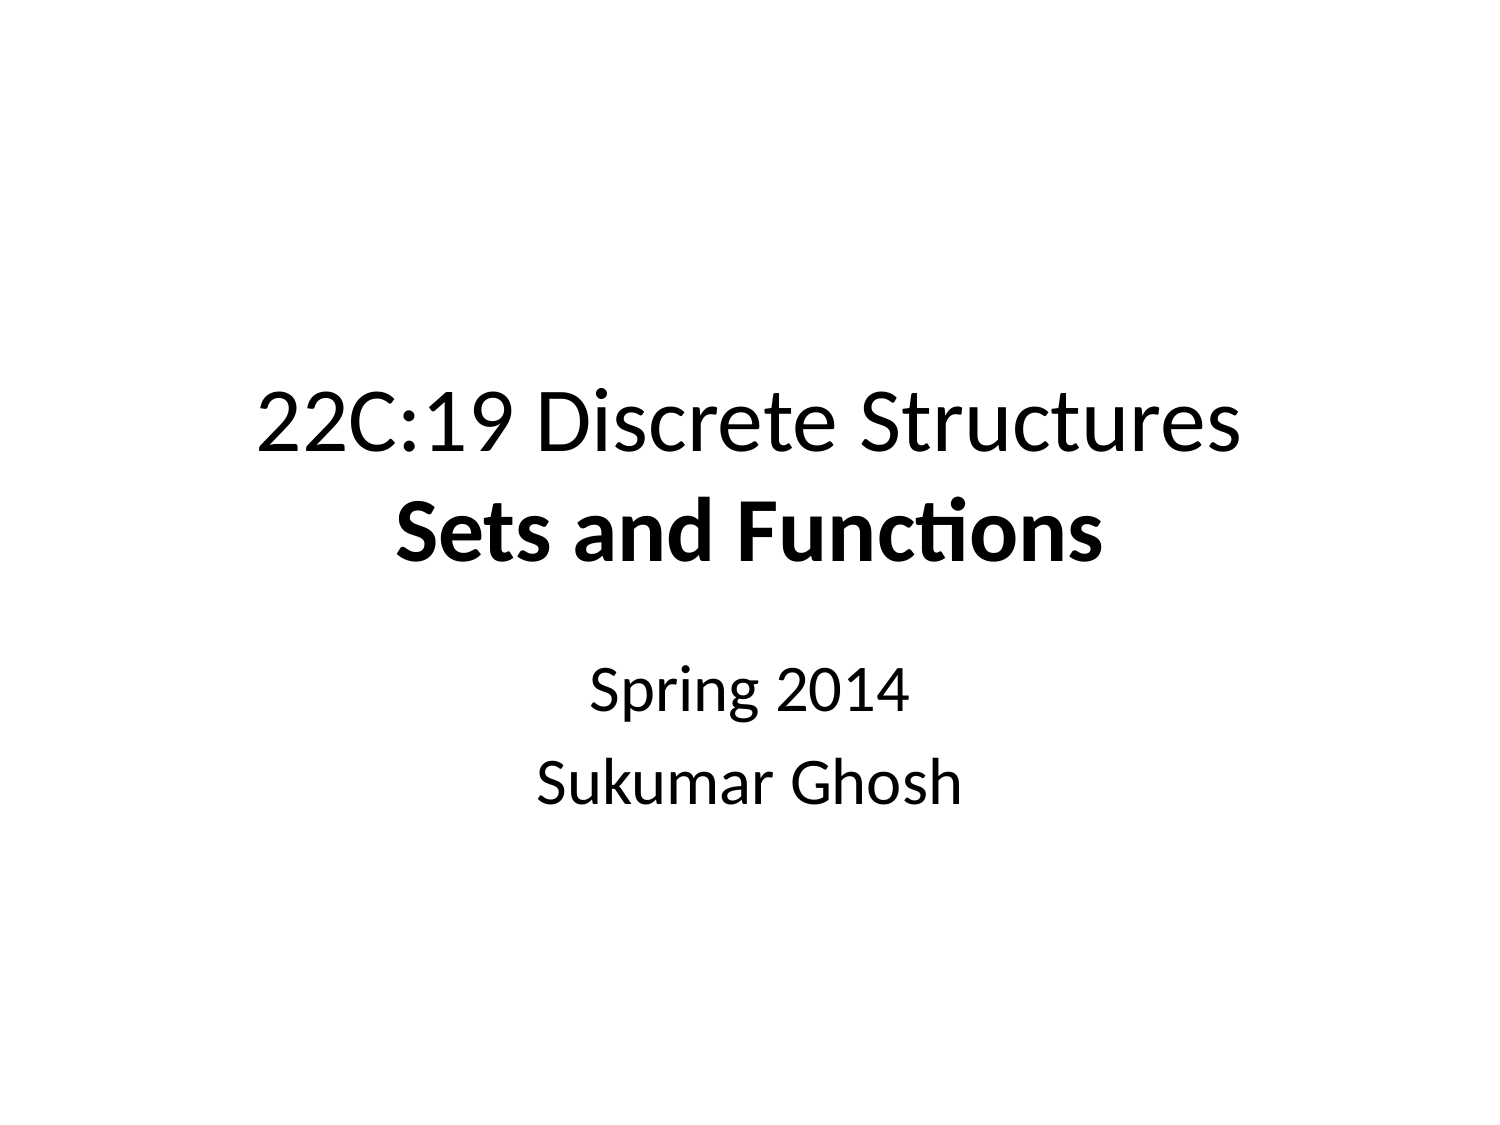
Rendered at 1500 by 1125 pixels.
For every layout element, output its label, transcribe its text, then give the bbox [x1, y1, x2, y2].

title 22C:19 Discrete Structures Sets and Functions [112, 349, 1388, 591]
subtitle Spring 2014 Sukumar Ghosh [225, 637, 1275, 925]
